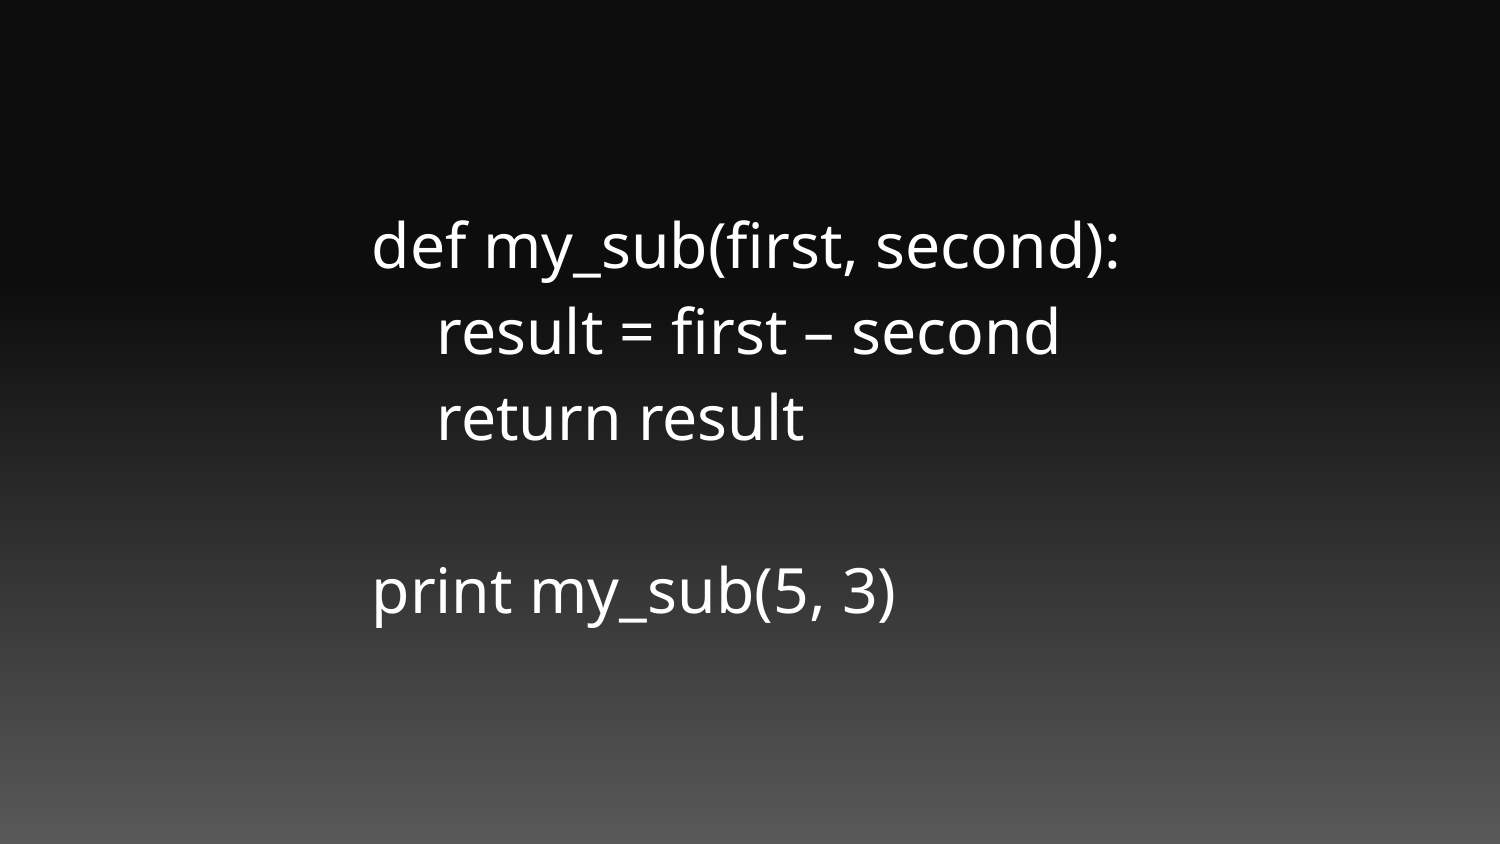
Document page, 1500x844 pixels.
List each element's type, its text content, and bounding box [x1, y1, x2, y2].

text_box def my_sub(first, second): result = first – second return result print my_sub(5, 3) [356, 179, 1500, 631]
